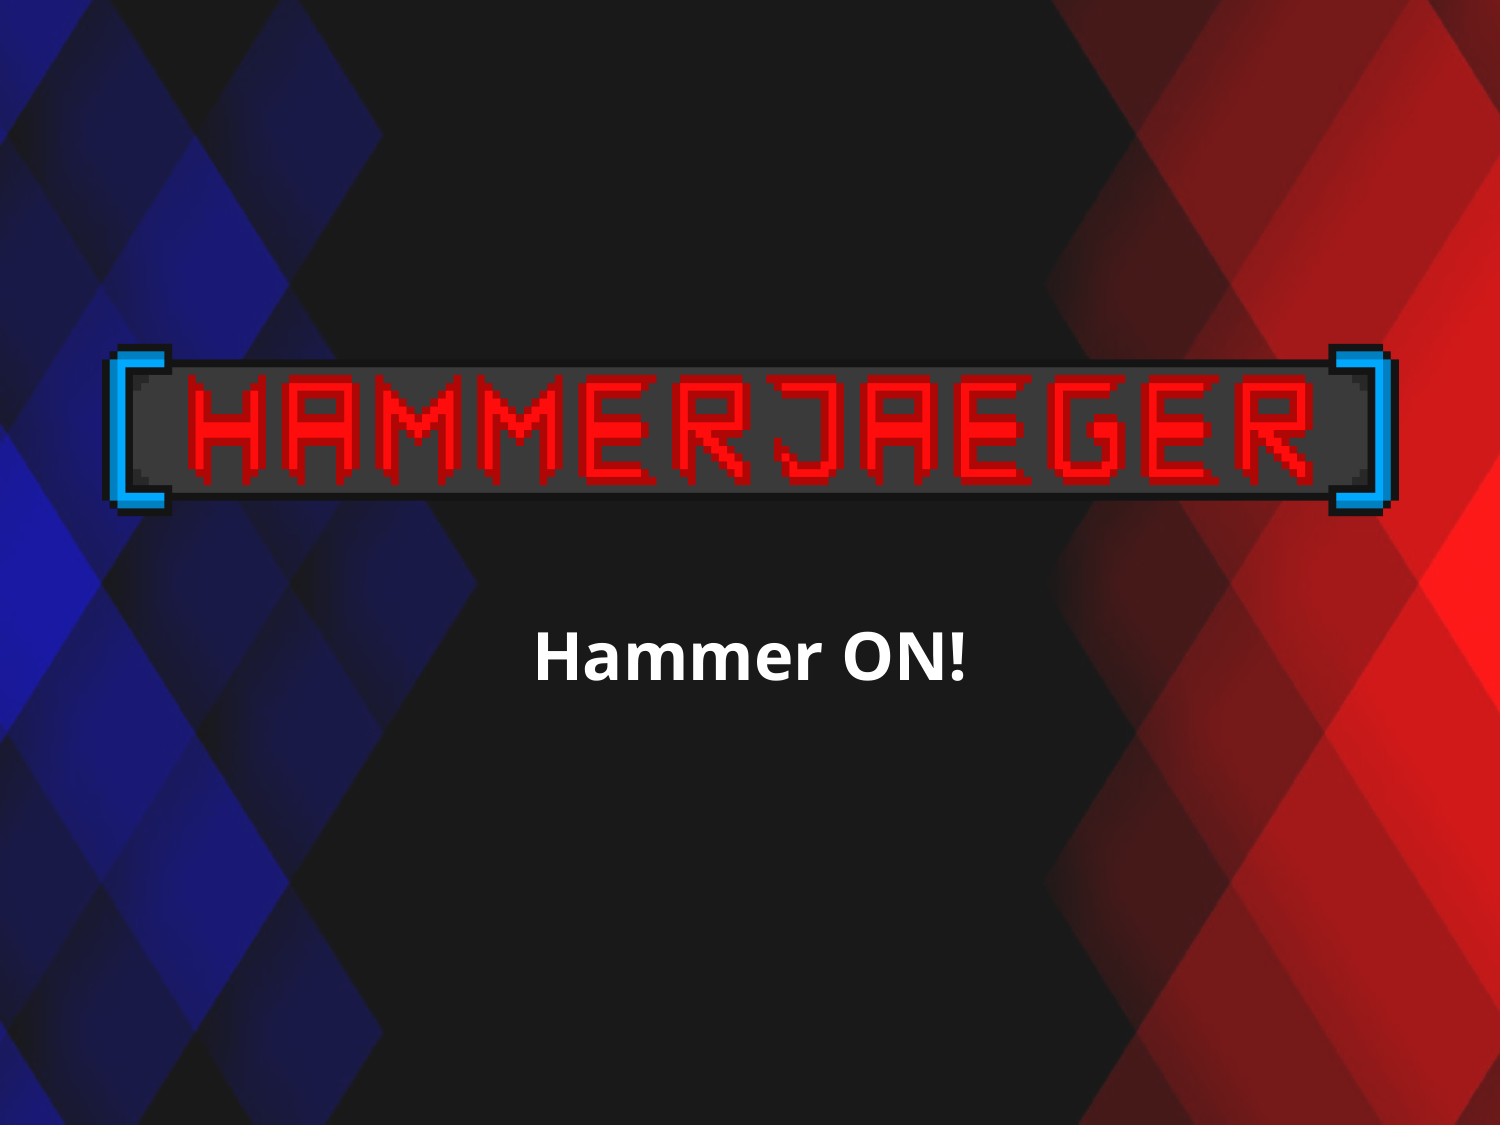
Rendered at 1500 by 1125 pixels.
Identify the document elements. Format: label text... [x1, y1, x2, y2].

subtitle Hammer ON! [501, 605, 999, 764]
picture [0, 312, 1500, 563]
